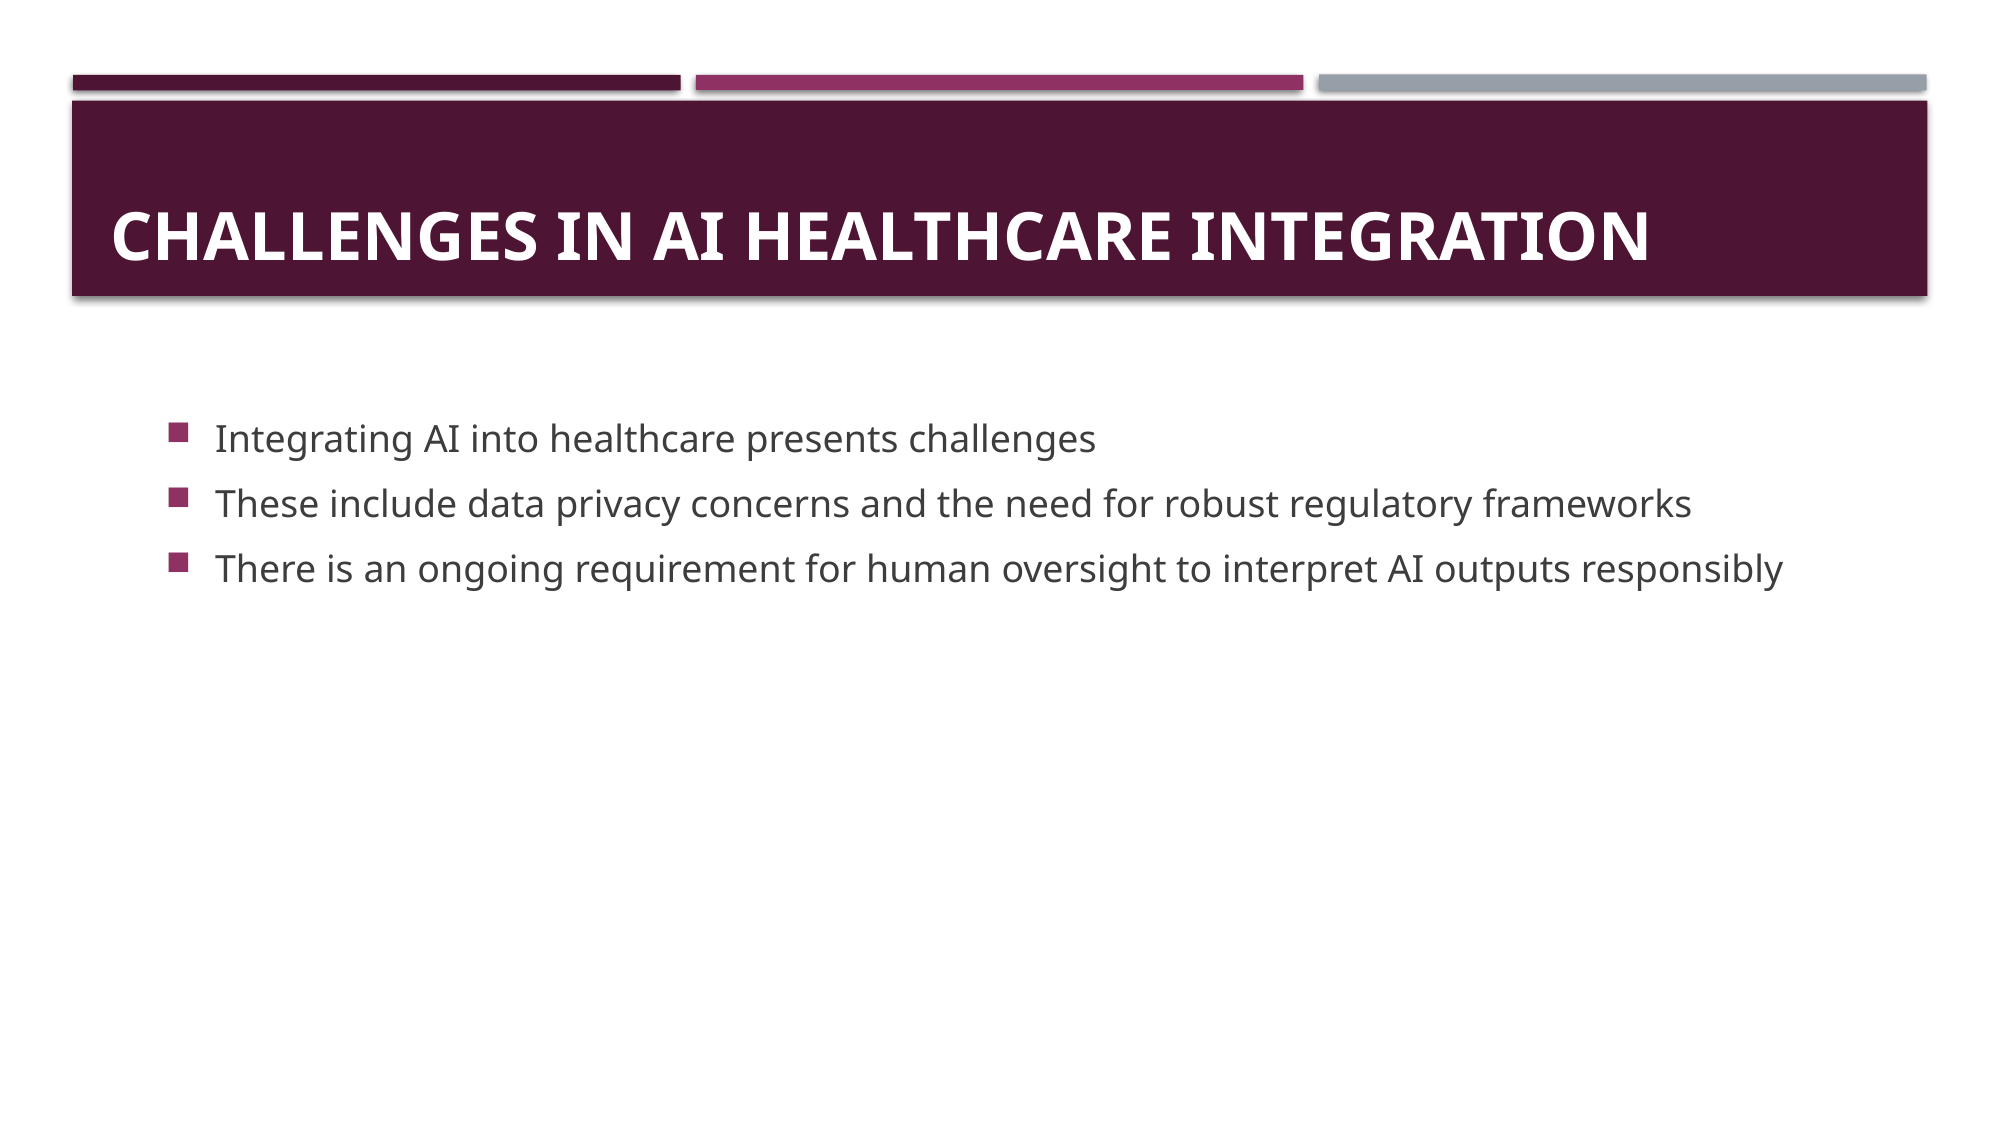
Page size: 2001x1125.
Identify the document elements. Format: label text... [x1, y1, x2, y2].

title Challenges in AI Healthcare Integration [95, 115, 1905, 282]
list Integrating AI into healthcare presents challenges These include data privacy concerns and the need for robust regulatory frameworks There is an ongoing requirement for human oversight to interpret AI outputs responsibly [150, 299, 1925, 705]
